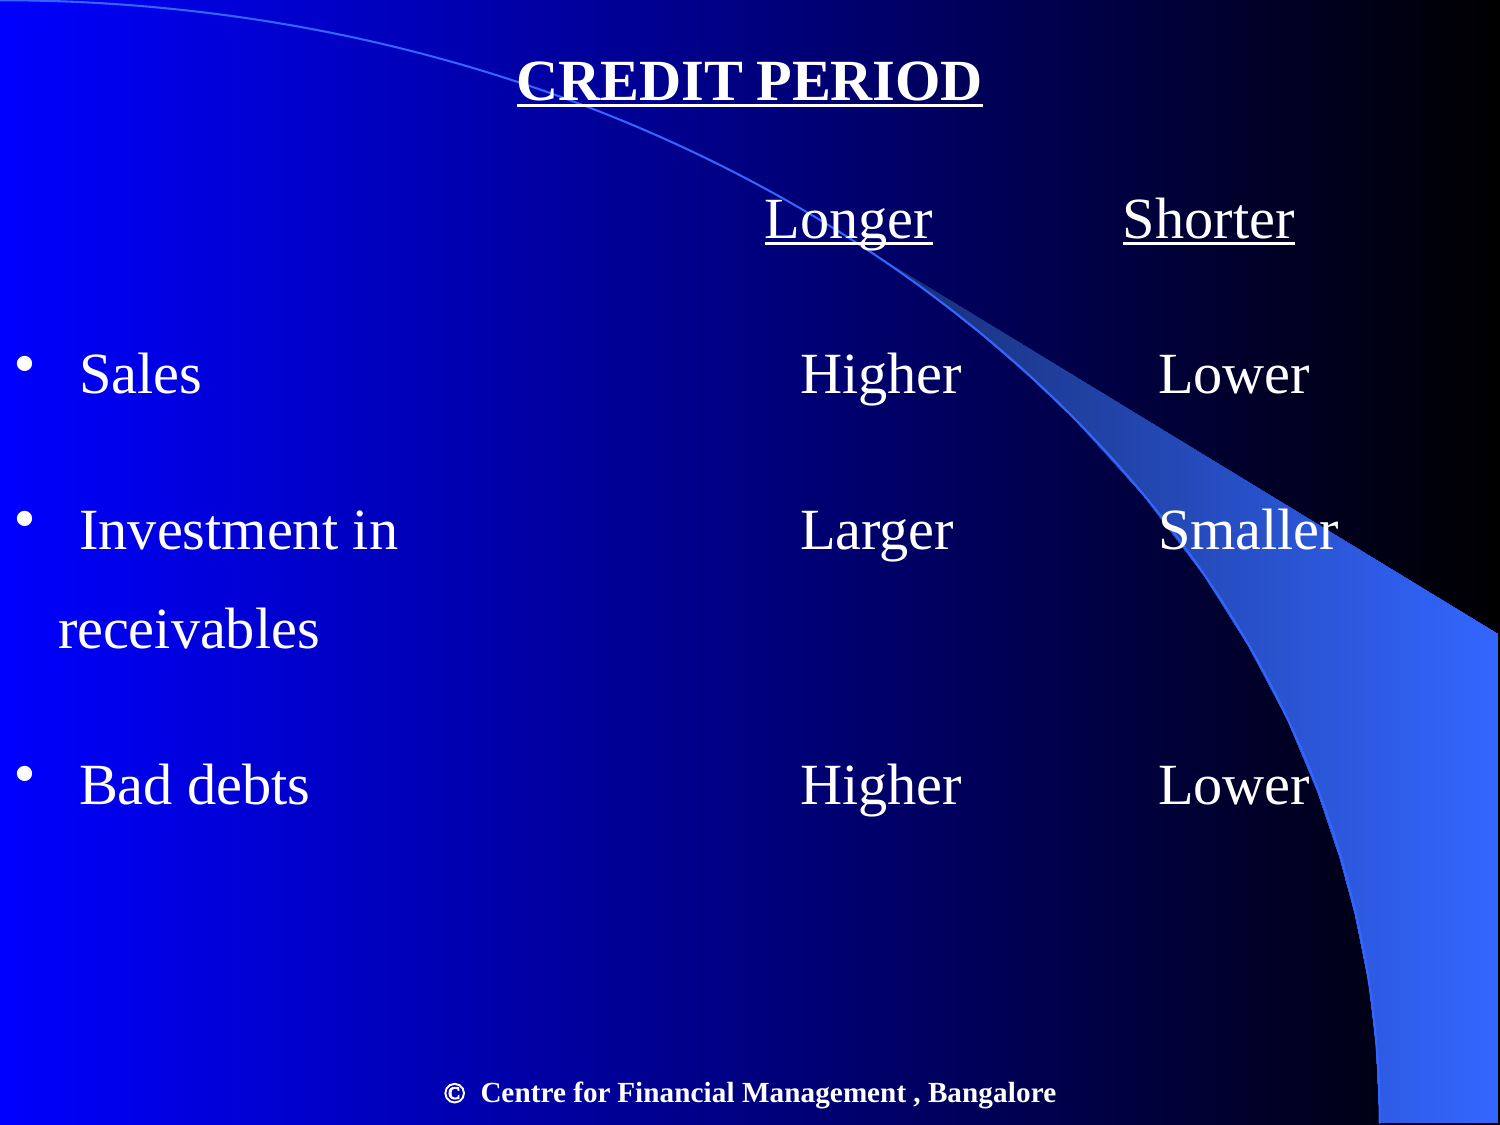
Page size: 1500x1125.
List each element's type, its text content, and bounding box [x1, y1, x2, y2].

text_box  Centre for Financial Management , Bangalore [399, 1066, 1100, 1116]
text_box CREDIT PERIOD Longer Shorter Sales Higher Lower Investment in Larger Smaller receivables Bad debts Higher Lower [0, 0, 1500, 824]
